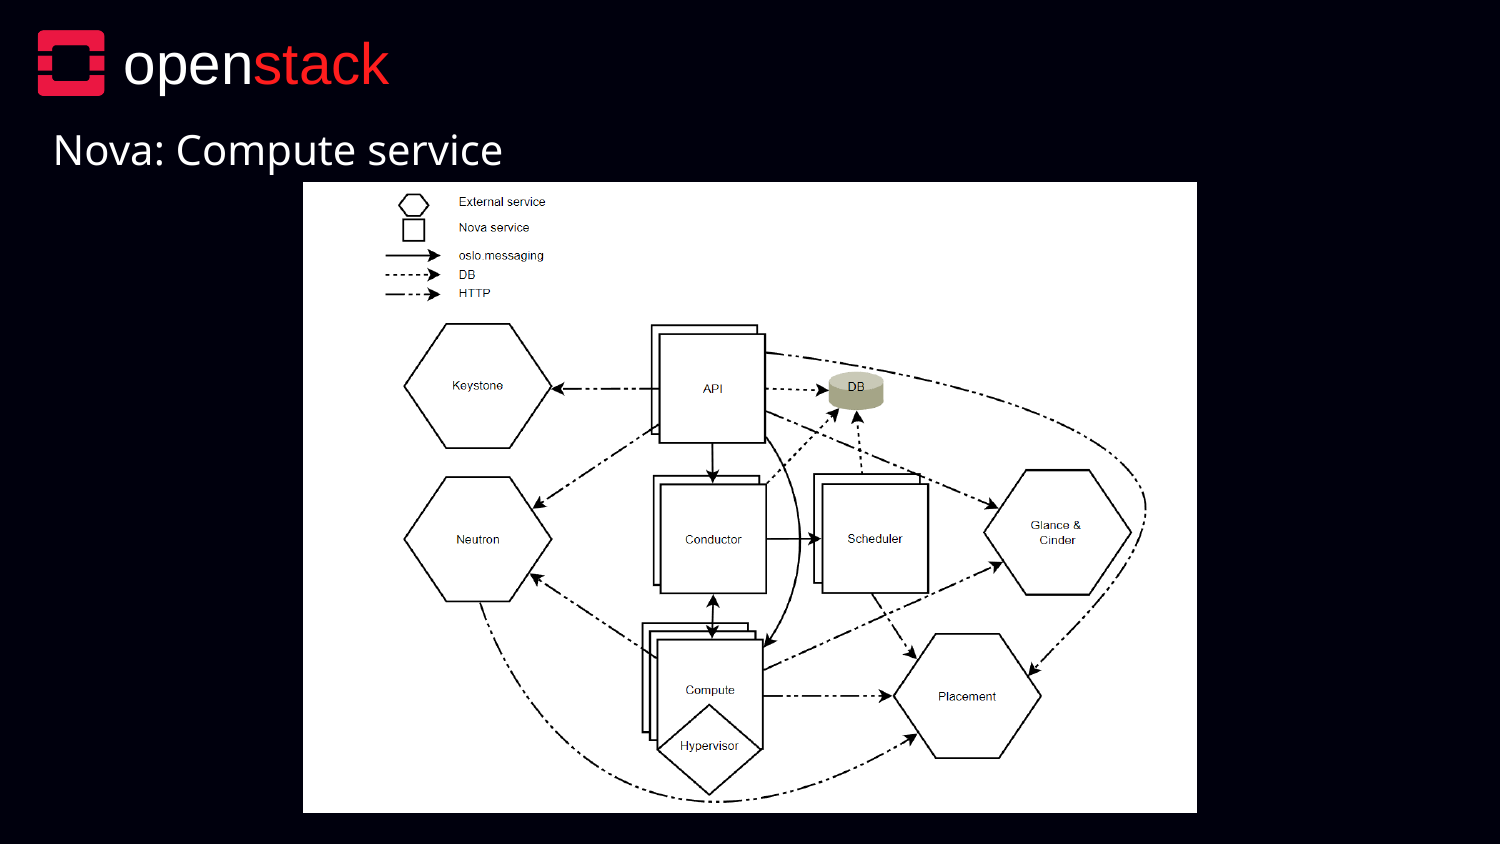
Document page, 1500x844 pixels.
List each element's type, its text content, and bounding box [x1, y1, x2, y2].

picture [303, 181, 1197, 813]
text_box Nova: Compute service [37, 116, 852, 181]
picture [37, 29, 111, 97]
text_box openstack [108, 19, 512, 104]
